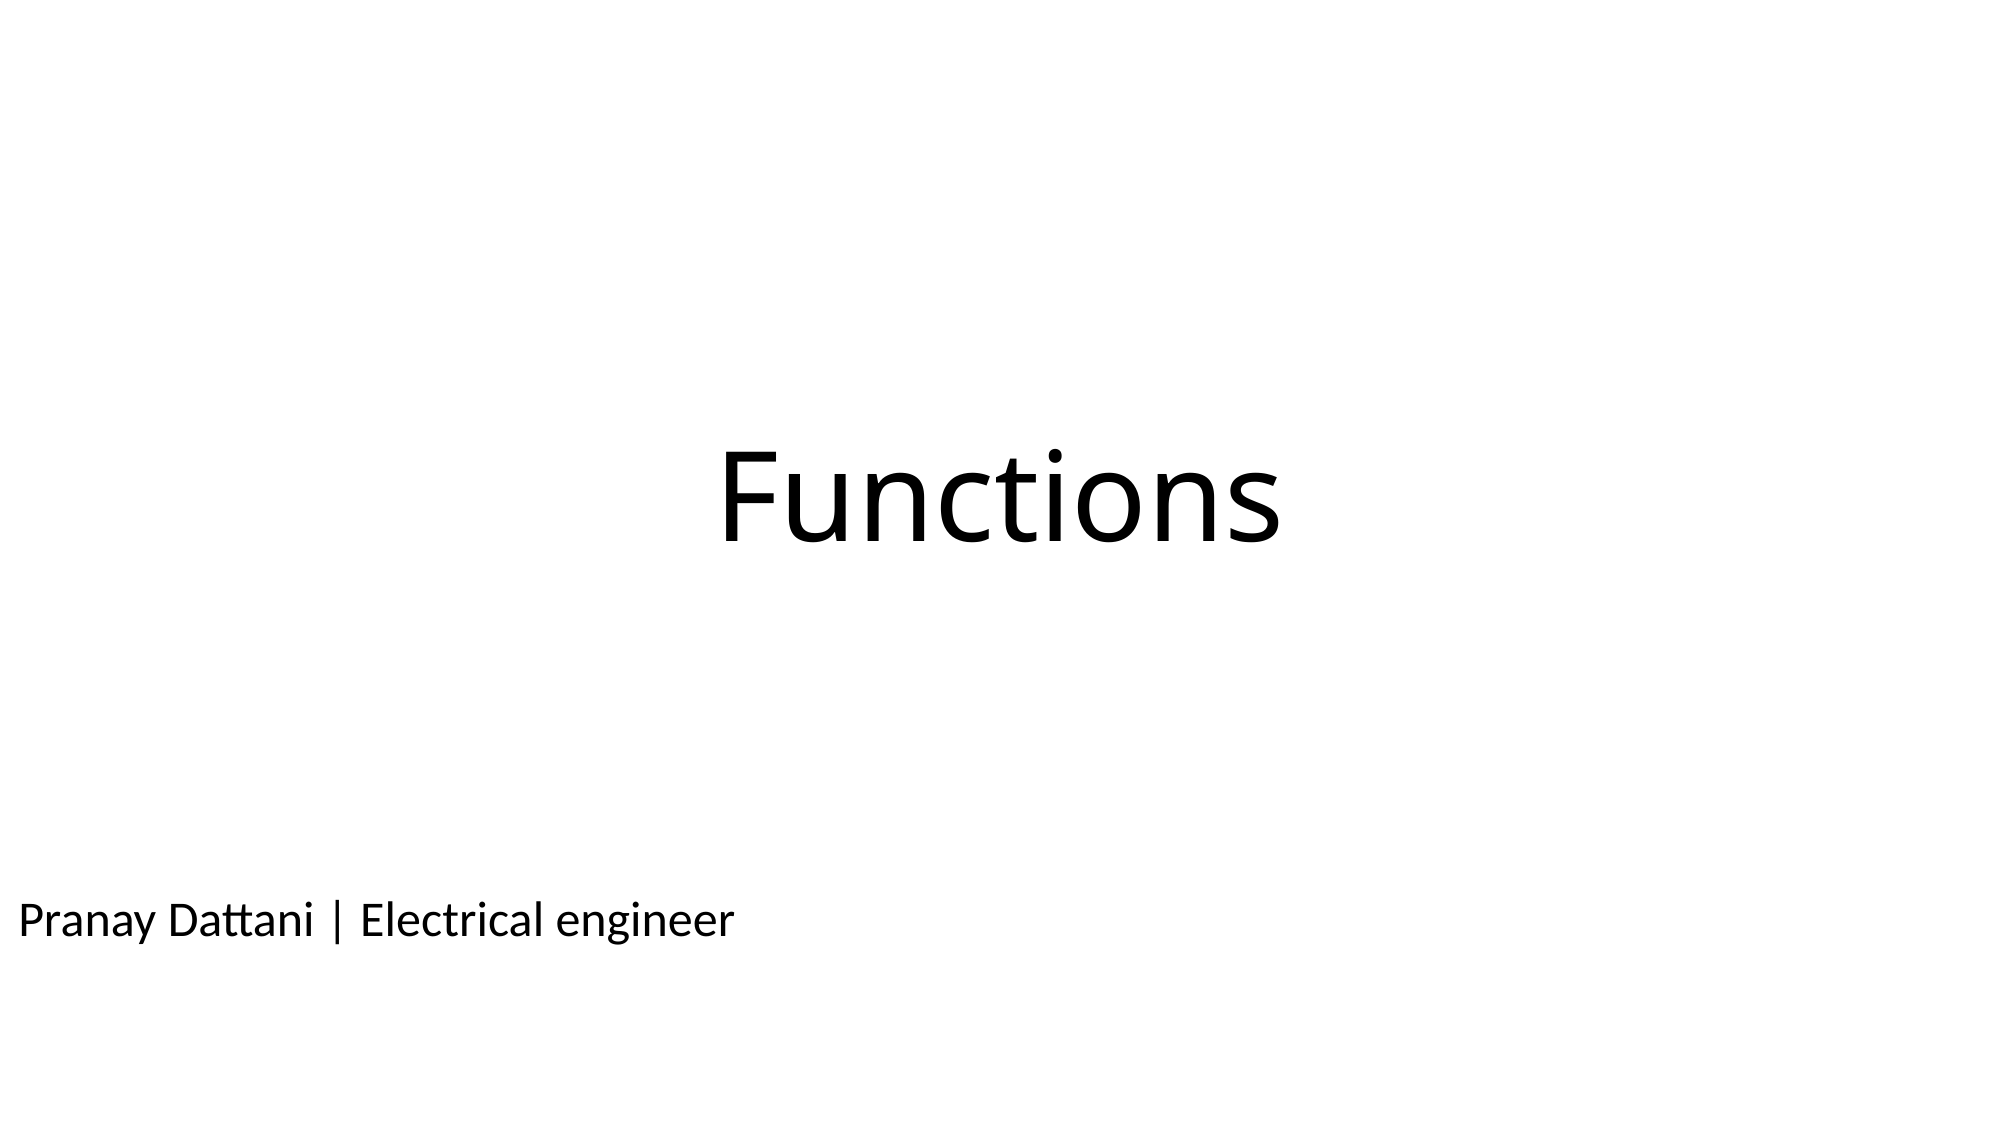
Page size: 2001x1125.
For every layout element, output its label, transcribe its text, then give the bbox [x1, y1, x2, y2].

title Functions [249, 184, 1750, 576]
subtitle Pranay Dattani | Electrical engineer [0, 885, 755, 1125]
